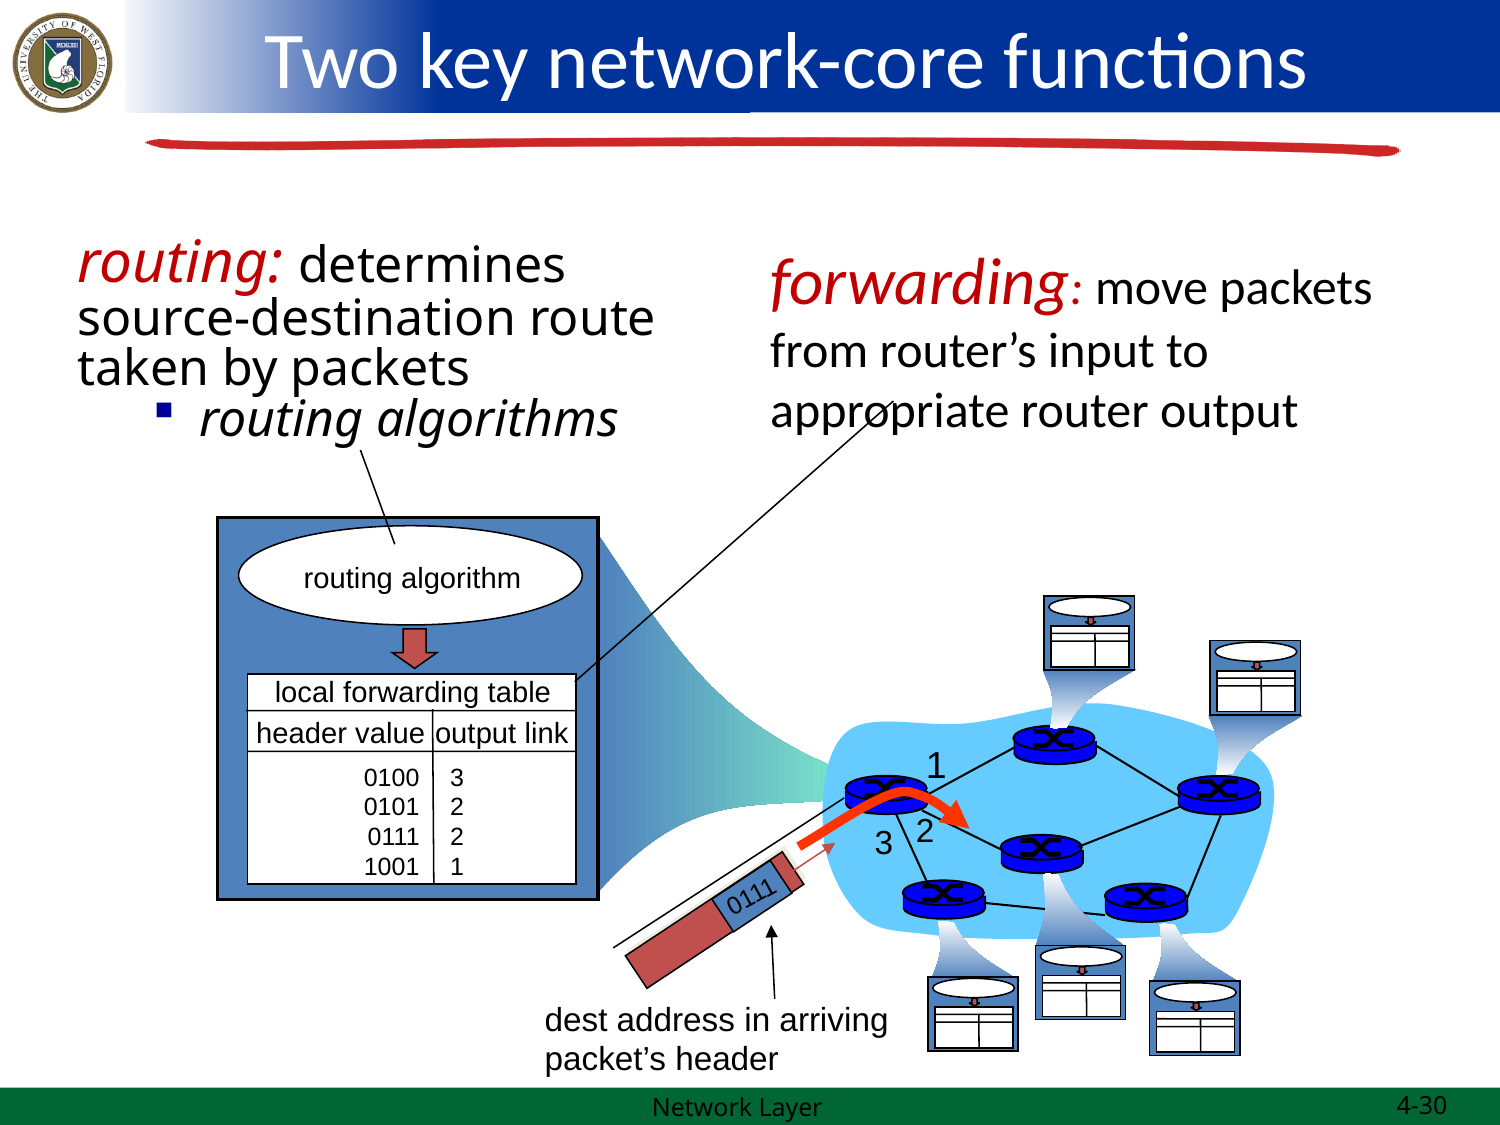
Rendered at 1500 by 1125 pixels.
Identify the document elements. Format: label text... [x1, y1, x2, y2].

picture [140, 132, 1416, 162]
footer Network Layer [500, 1087, 975, 1125]
list forwarding: move packets from router’s input to appropriate router output [755, 230, 1443, 993]
slide_number 4-30 [1112, 1087, 1463, 1125]
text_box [524, 595, 1304, 1087]
title Two key network-core functions [112, 0, 1463, 113]
picture [0, 0, 125, 125]
text_box routing: determines source-destination route taken by packets routing algorithms [62, 227, 751, 506]
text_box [360, 449, 395, 545]
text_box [217, 516, 569, 901]
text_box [574, 400, 894, 682]
